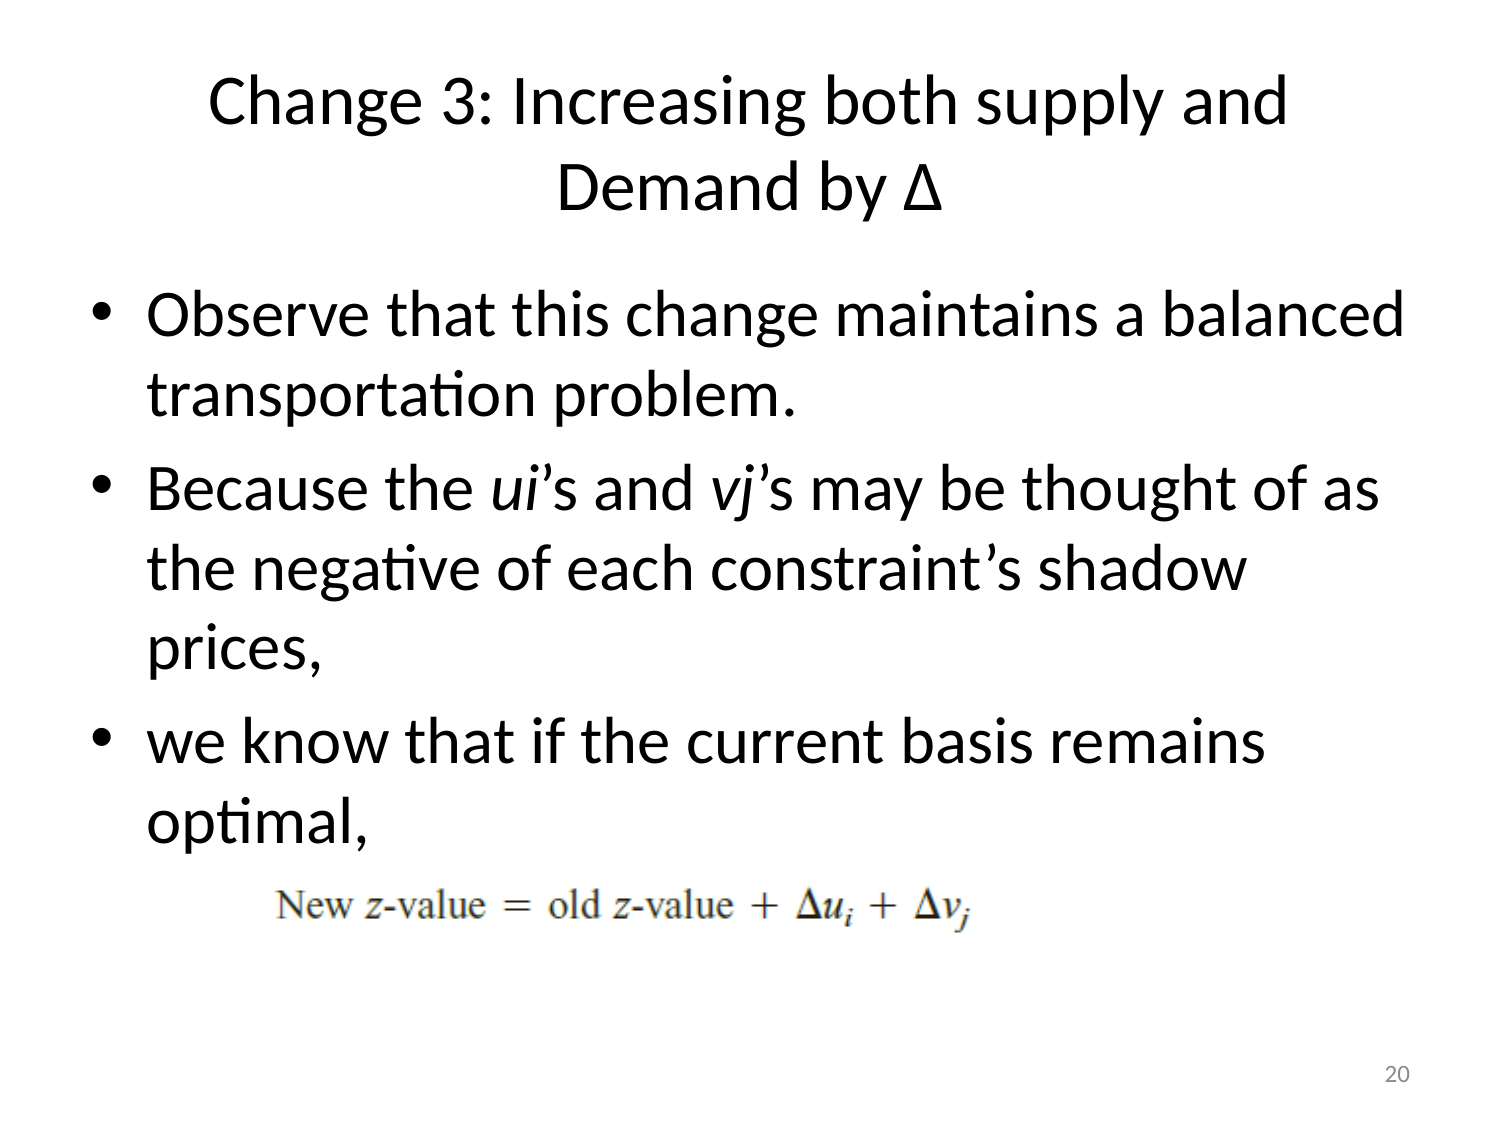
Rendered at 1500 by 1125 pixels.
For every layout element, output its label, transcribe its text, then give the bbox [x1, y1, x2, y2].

picture [265, 869, 987, 941]
slide_number 20 [1074, 1042, 1425, 1103]
list Observe that this change maintains a balanced transportation problem. Because the ui’s and vj’s may be thought of as the negative of each constraint’s shadow prices, we know that if the current basis remains optimal, [75, 262, 1425, 1005]
title Change 3: Increasing both supply and Demand by ∆ [75, 45, 1425, 233]
